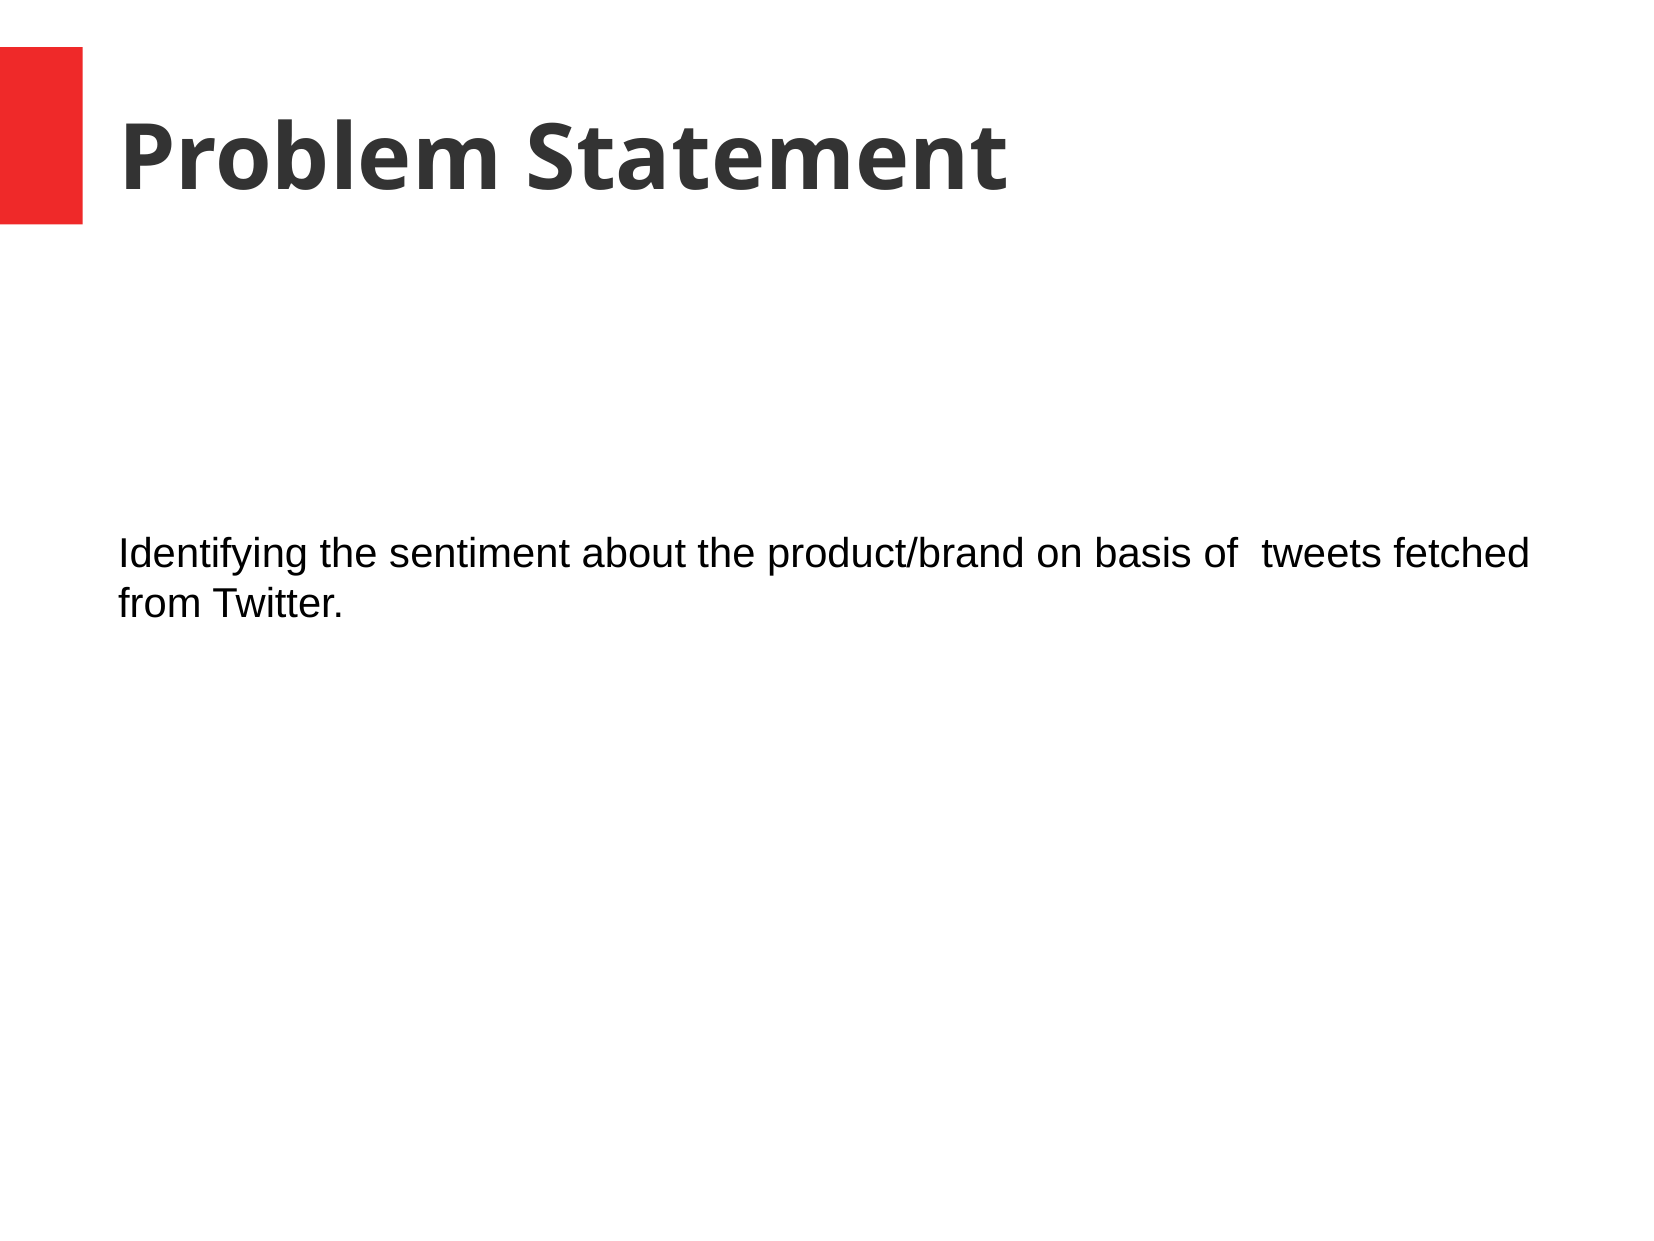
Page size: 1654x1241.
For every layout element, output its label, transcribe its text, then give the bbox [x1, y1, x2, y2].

text_box Identifying the sentiment about the product/brand on basis of tweets fetched from Twitter. [118, 525, 1536, 1241]
text_box Problem Statement [118, 97, 1571, 208]
